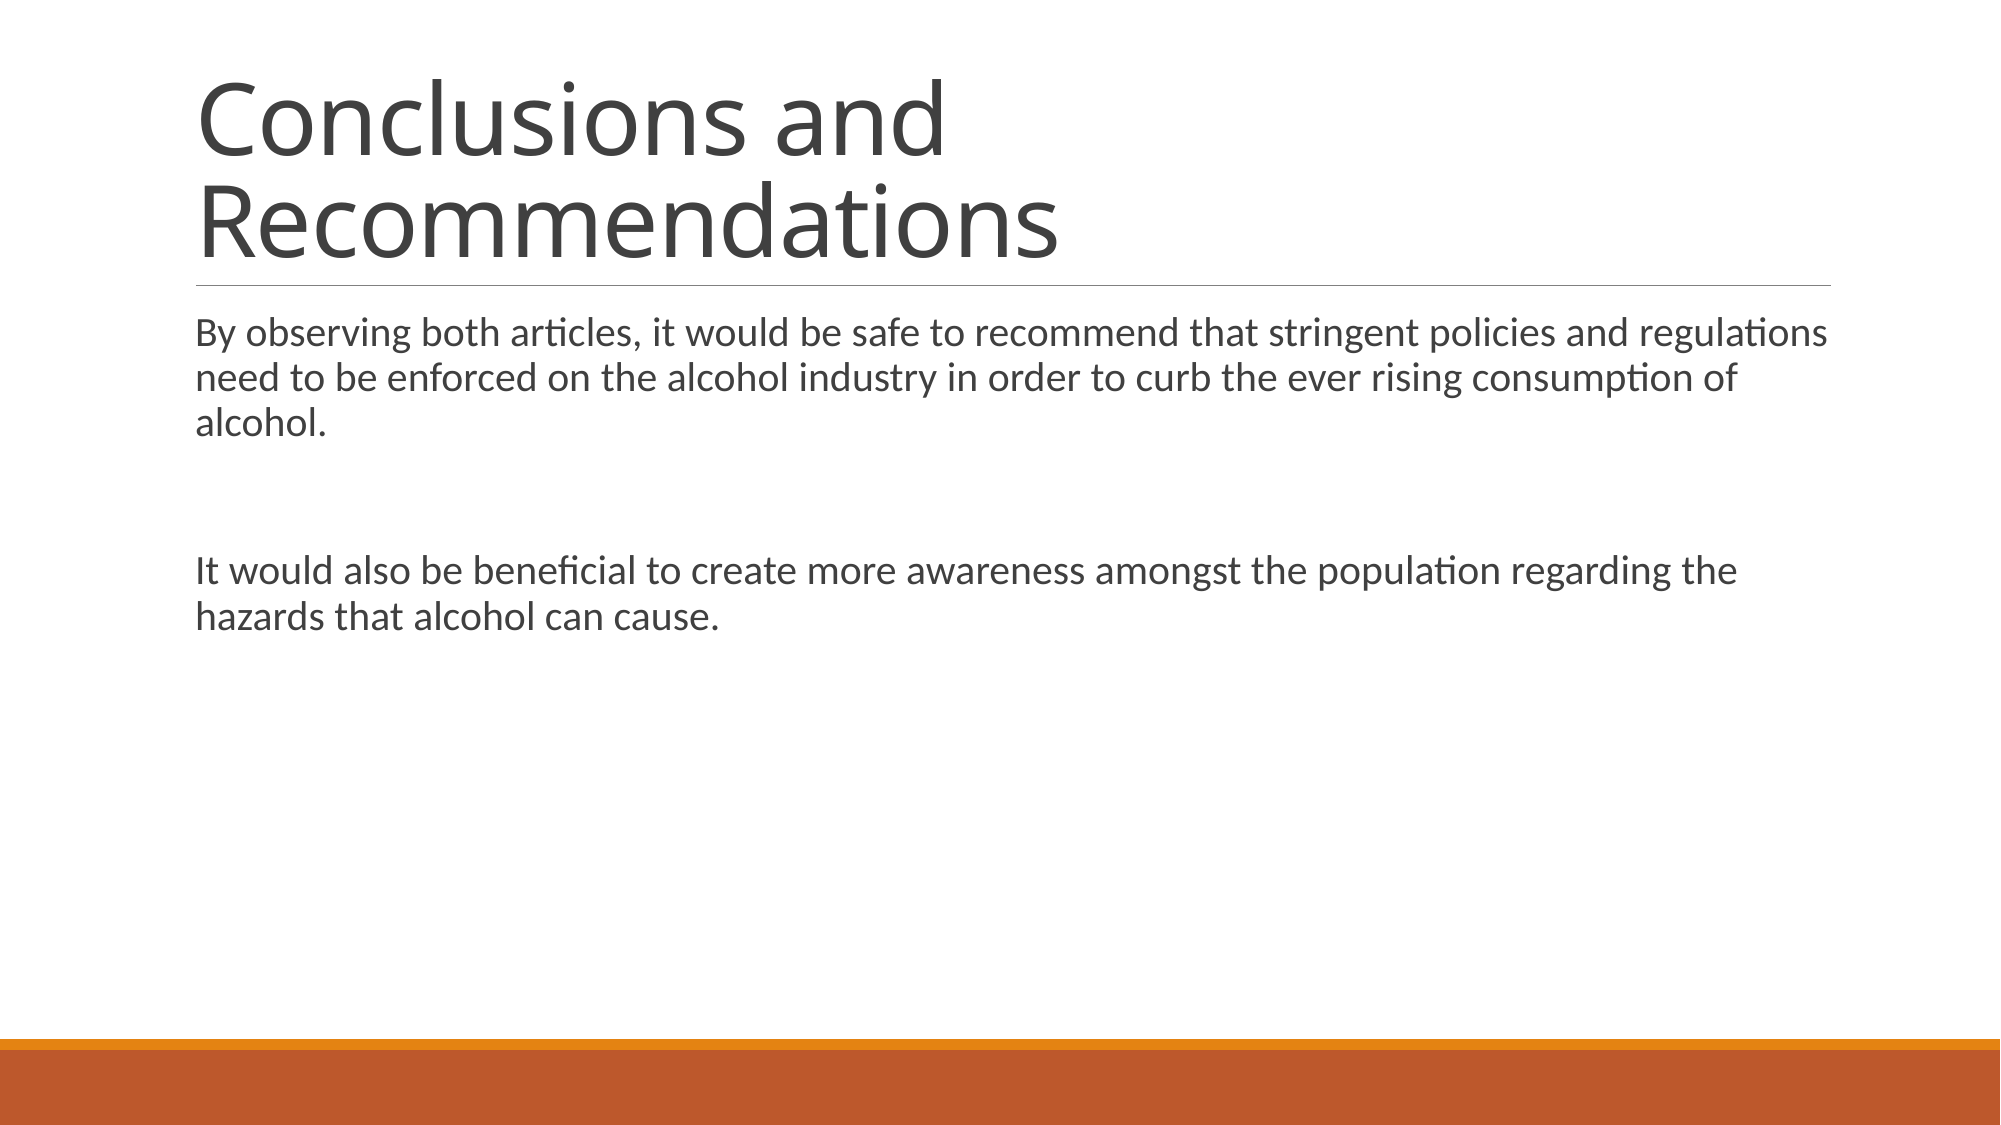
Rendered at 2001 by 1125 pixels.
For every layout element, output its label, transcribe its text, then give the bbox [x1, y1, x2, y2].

title Conclusions and Recommendations [180, 47, 1830, 285]
list By observing both articles, it would be safe to recommend that stringent policies and regulations need to be enforced on the alcohol industry in order to curb the ever rising consumption of alcohol. It would also be beneficial to create more awareness amongst the population regarding the hazards that alcohol can cause. [180, 302, 1830, 963]
